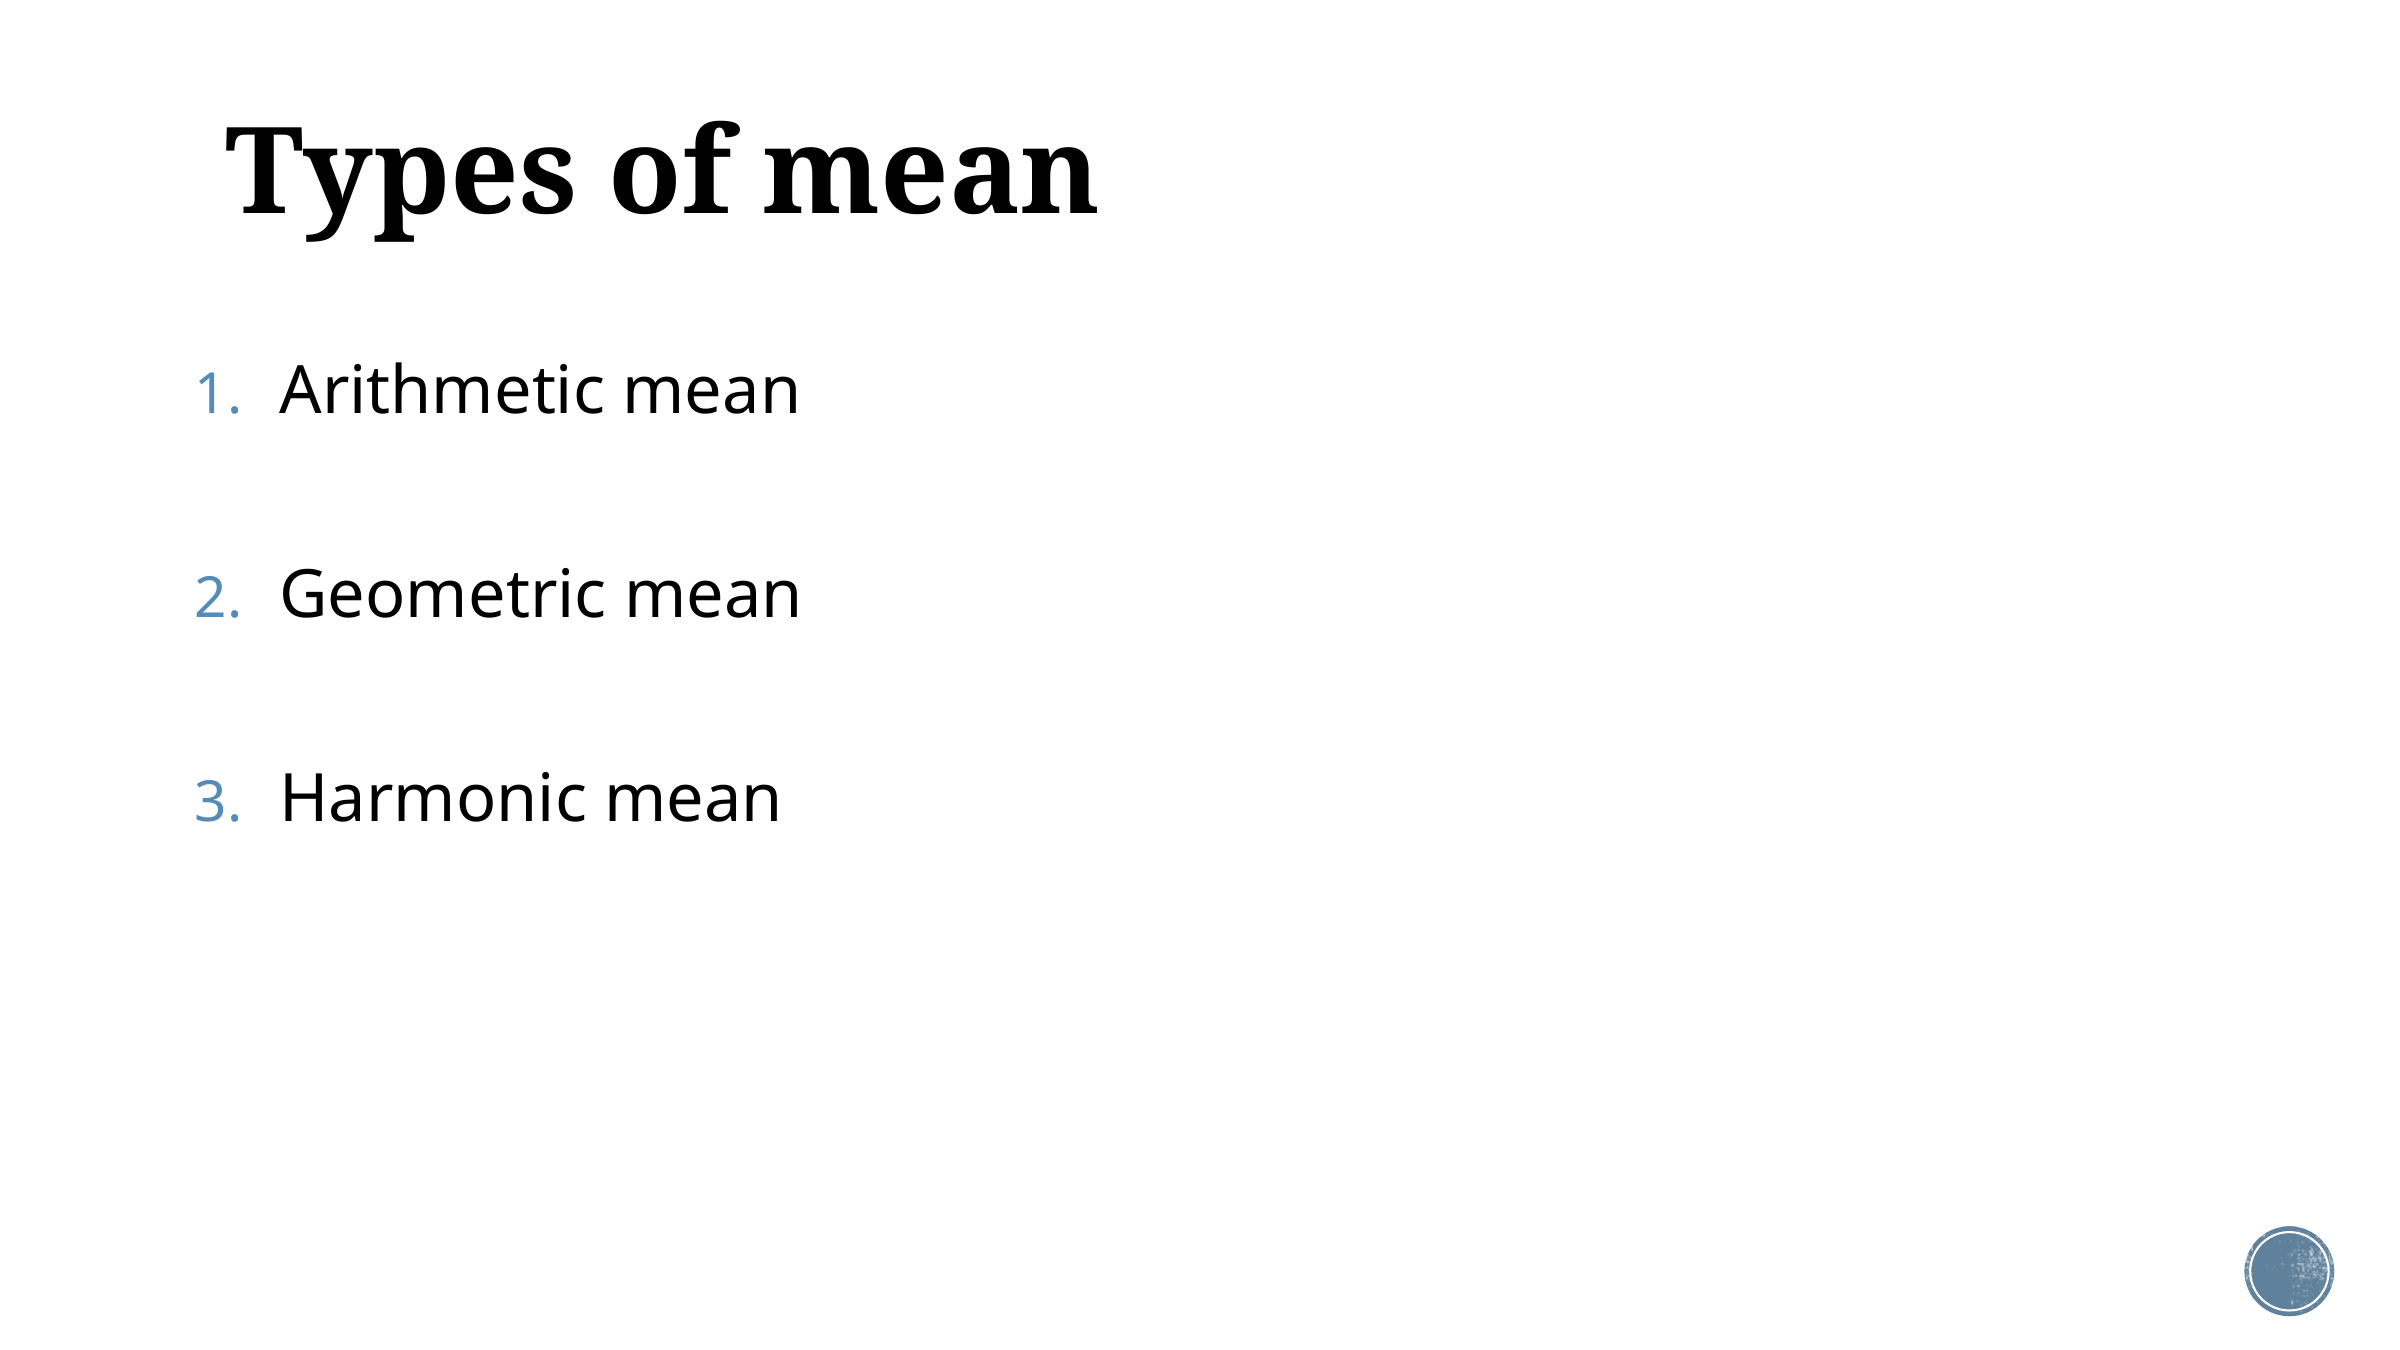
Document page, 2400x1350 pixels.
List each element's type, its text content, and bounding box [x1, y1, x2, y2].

title Types of mean [210, 16, 2191, 333]
list Arithmetic mean Geometric mean Harmonic mean [179, 348, 2220, 1023]
